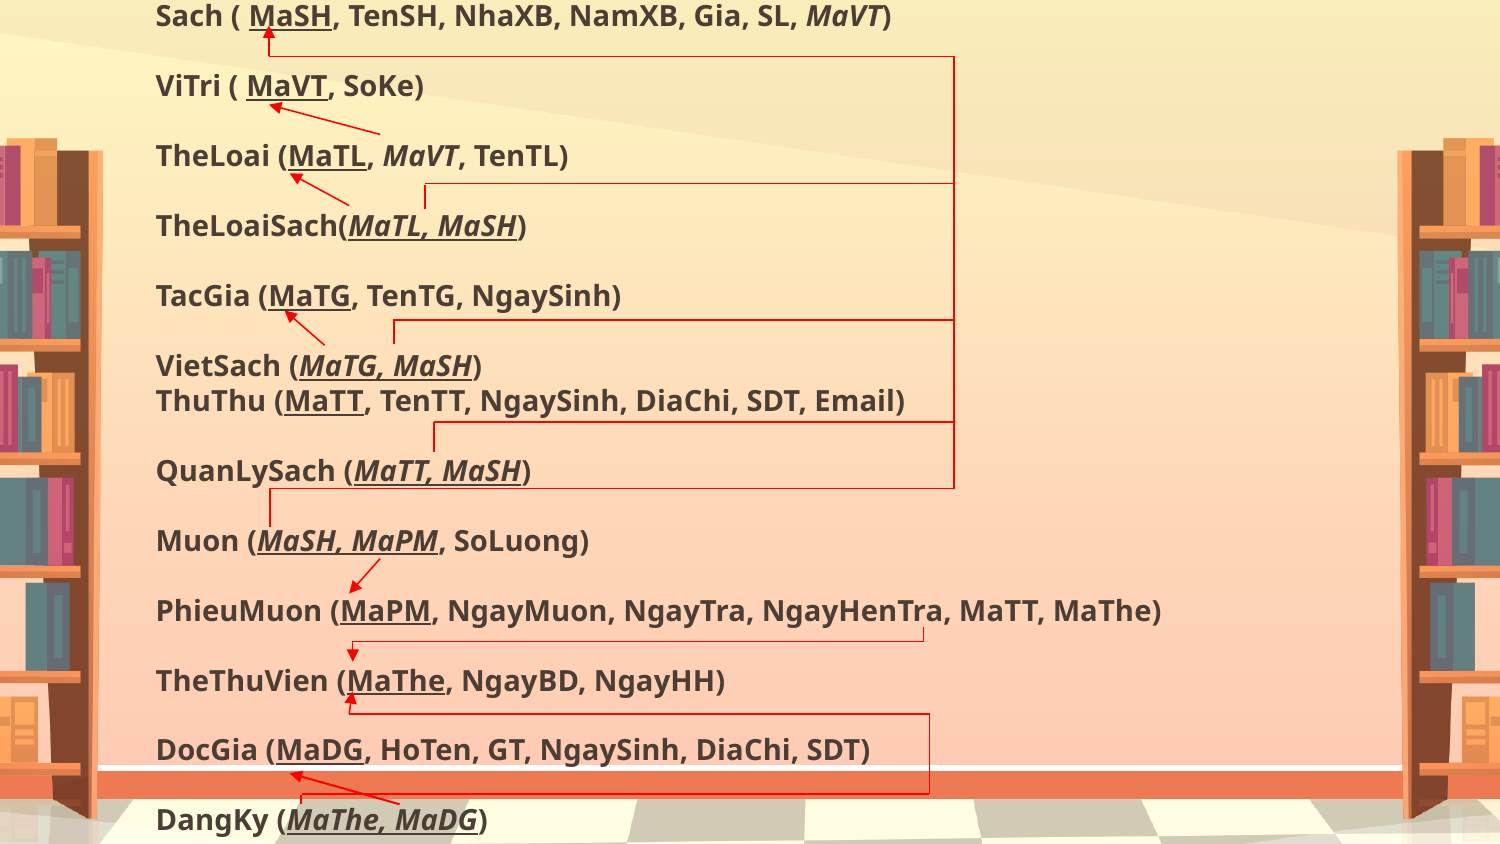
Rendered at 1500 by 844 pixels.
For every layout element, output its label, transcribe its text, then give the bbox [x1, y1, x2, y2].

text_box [289, 772, 400, 805]
text_box Sach ( MaSH, TenSH, NhaXB, NamXB, Gia, SL, MaVT) ViTri ( MaVT, SoKe) TheLoai (MaTL, MaVT, TenTL) TheLoaiSach(MaTL, MaSH) TacGia (MaTG, TenTG, NgaySinh) VietSach (MaTG, MaSH) ThuThu (MaTT, TenTT, NgaySinh, DiaChi, SDT, Email) QuanLySach (MaTT, MaSH) Muon (MaSH, MaPM, SoLuong) PhieuMuon (MaPM, NgayMuon, NgayTra, NgayHenTra, MaTT, MaThe) TheThuVien (MaThe, NgayBD, NgayHH) DocGia (MaDG, HoTen, GT, NgaySinh, DiaChi, SDT) DangKy (MaThe, MaDG) [140, 0, 1295, 844]
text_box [348, 690, 353, 714]
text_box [289, 173, 350, 206]
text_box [348, 558, 381, 594]
picture [1295, 0, 1500, 844]
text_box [284, 310, 325, 346]
picture [0, 0, 140, 844]
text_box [268, 104, 381, 135]
